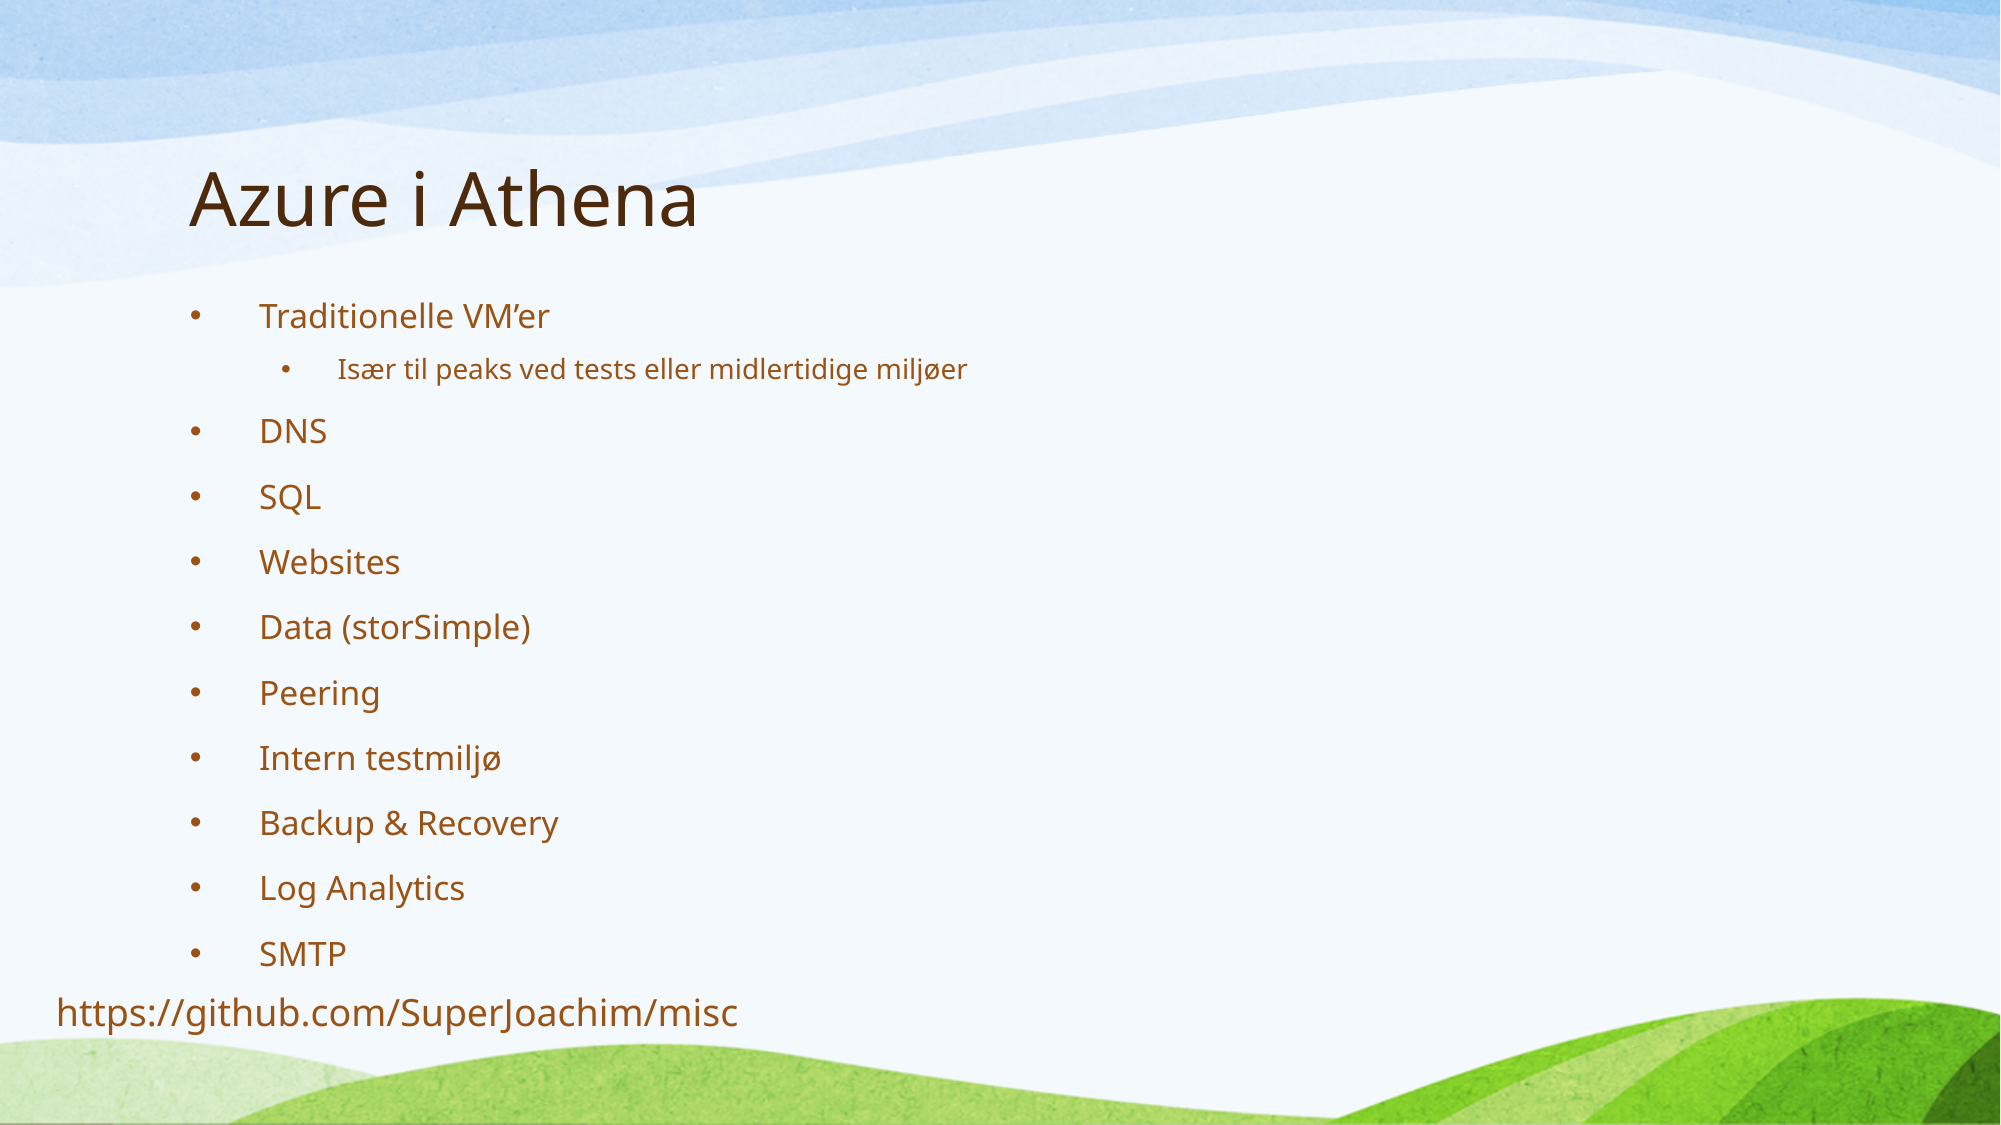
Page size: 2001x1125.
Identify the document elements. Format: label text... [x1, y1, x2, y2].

list Traditionelle VM’er Især til peaks ved tests eller midlertidige miljøer DNS SQL Websites Data (storSimple) Peering Intern testmiljø Backup & Recovery Log Analytics SMTP [174, 287, 1825, 982]
title Azure i Athena [174, 50, 1825, 250]
text_box https://github.com/SuperJoachim/misc [41, 981, 911, 1086]
picture [0, 0, 2001, 1125]
